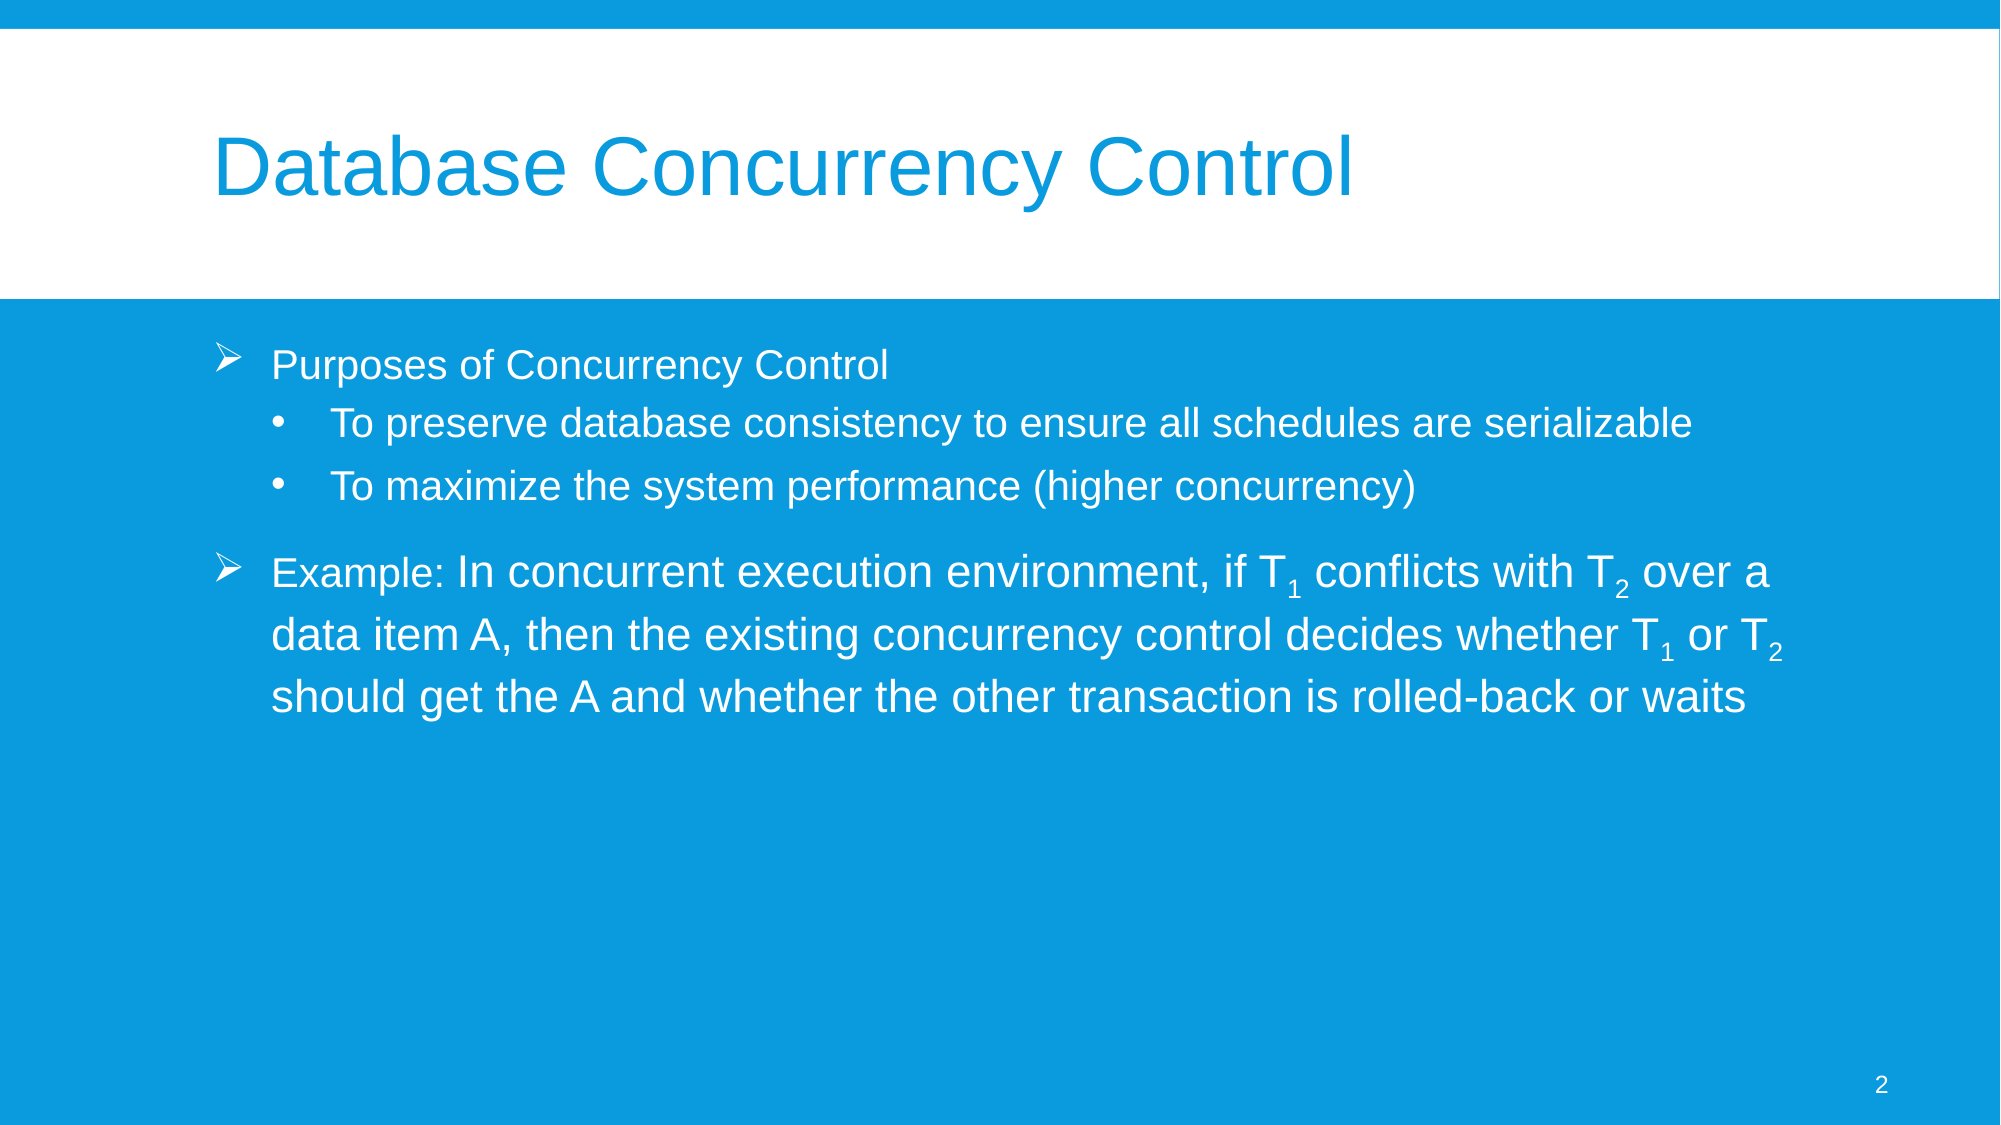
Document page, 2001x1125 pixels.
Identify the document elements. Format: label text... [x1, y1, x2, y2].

list Purposes of Concurrency Control To preserve database consistency to ensure all schedules are serializable To maximize the system performance (higher concurrency) Example: In concurrent execution environment, if T1 conflicts with T2 over a data item A, then the existing concurrency control decides whether T1 or T2 should get the A and whether the other transaction is rolled-back or waits [197, 329, 1803, 1020]
title Database Concurrency Control [197, 46, 1803, 295]
slide_number 2 [1748, 1053, 1904, 1114]
